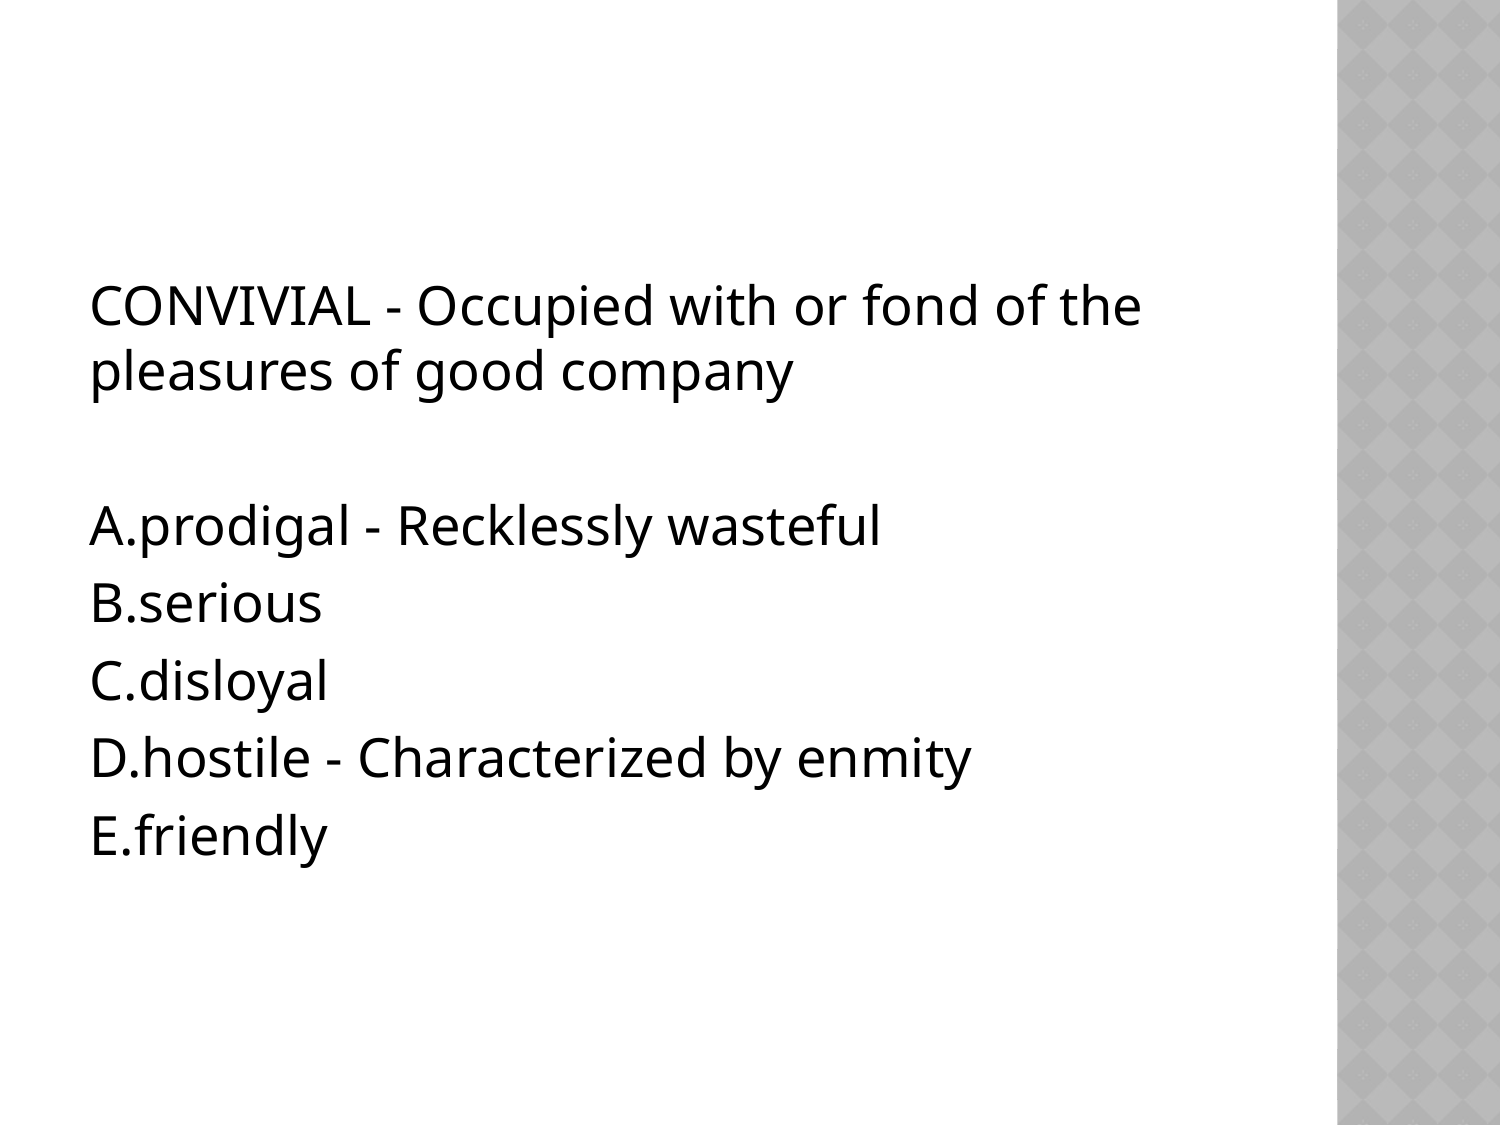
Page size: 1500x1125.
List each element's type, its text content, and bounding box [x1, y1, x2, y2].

list CONVIVIAL - Occupied with or fond of the pleasures of good company A.prodigal - Recklessly wasteful B.serious C.disloyal D.hostile - Characterized by enmity E.friendly [75, 264, 1263, 1059]
